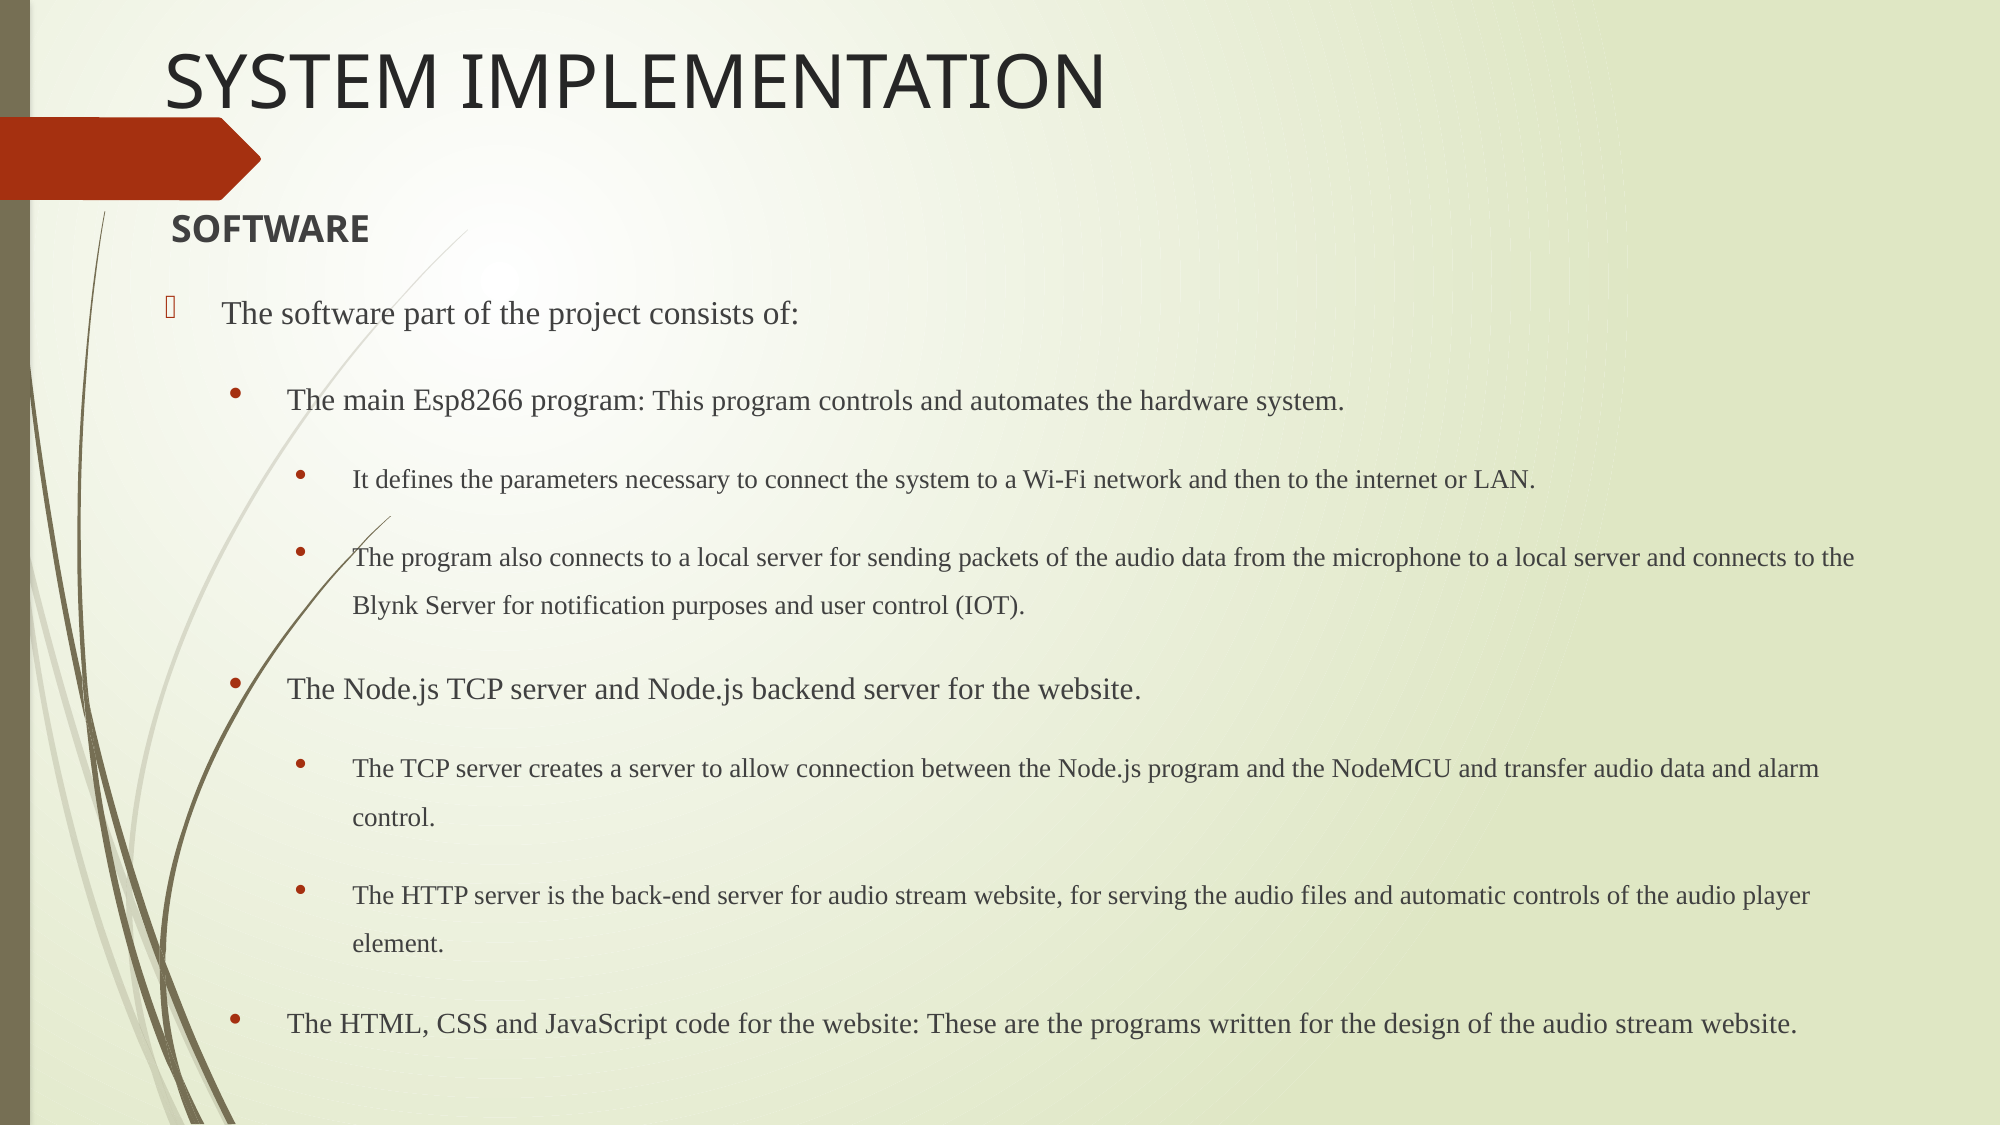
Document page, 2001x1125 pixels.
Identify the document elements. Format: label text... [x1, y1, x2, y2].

list SOFTWARE The software part of the project consists of: The main Esp8266 program: This program controls and automates the hardware system. It defines the parameters necessary to connect the system to a Wi-Fi network and then to the internet or LAN. The program also connects to a local server for sending packets of the audio data from the microphone to a local server and connects to the Blynk Server for notification purposes and user control (IOT). The Node.js TCP server and Node.js backend server for the website. The TCP server creates a server to allow connection between the Node.js program and the NodeMCU and transfer audio data and alarm control. The HTTP server is the back-end server for audio stream website, for serving the audio files and automatic controls of the audio player element. The HTML, CSS and JavaScript code for the website: These are the programs written for the design of the audio stream website. [149, 197, 1921, 1053]
title SYSTEM IMPLEMENTATION [149, 26, 1849, 172]
